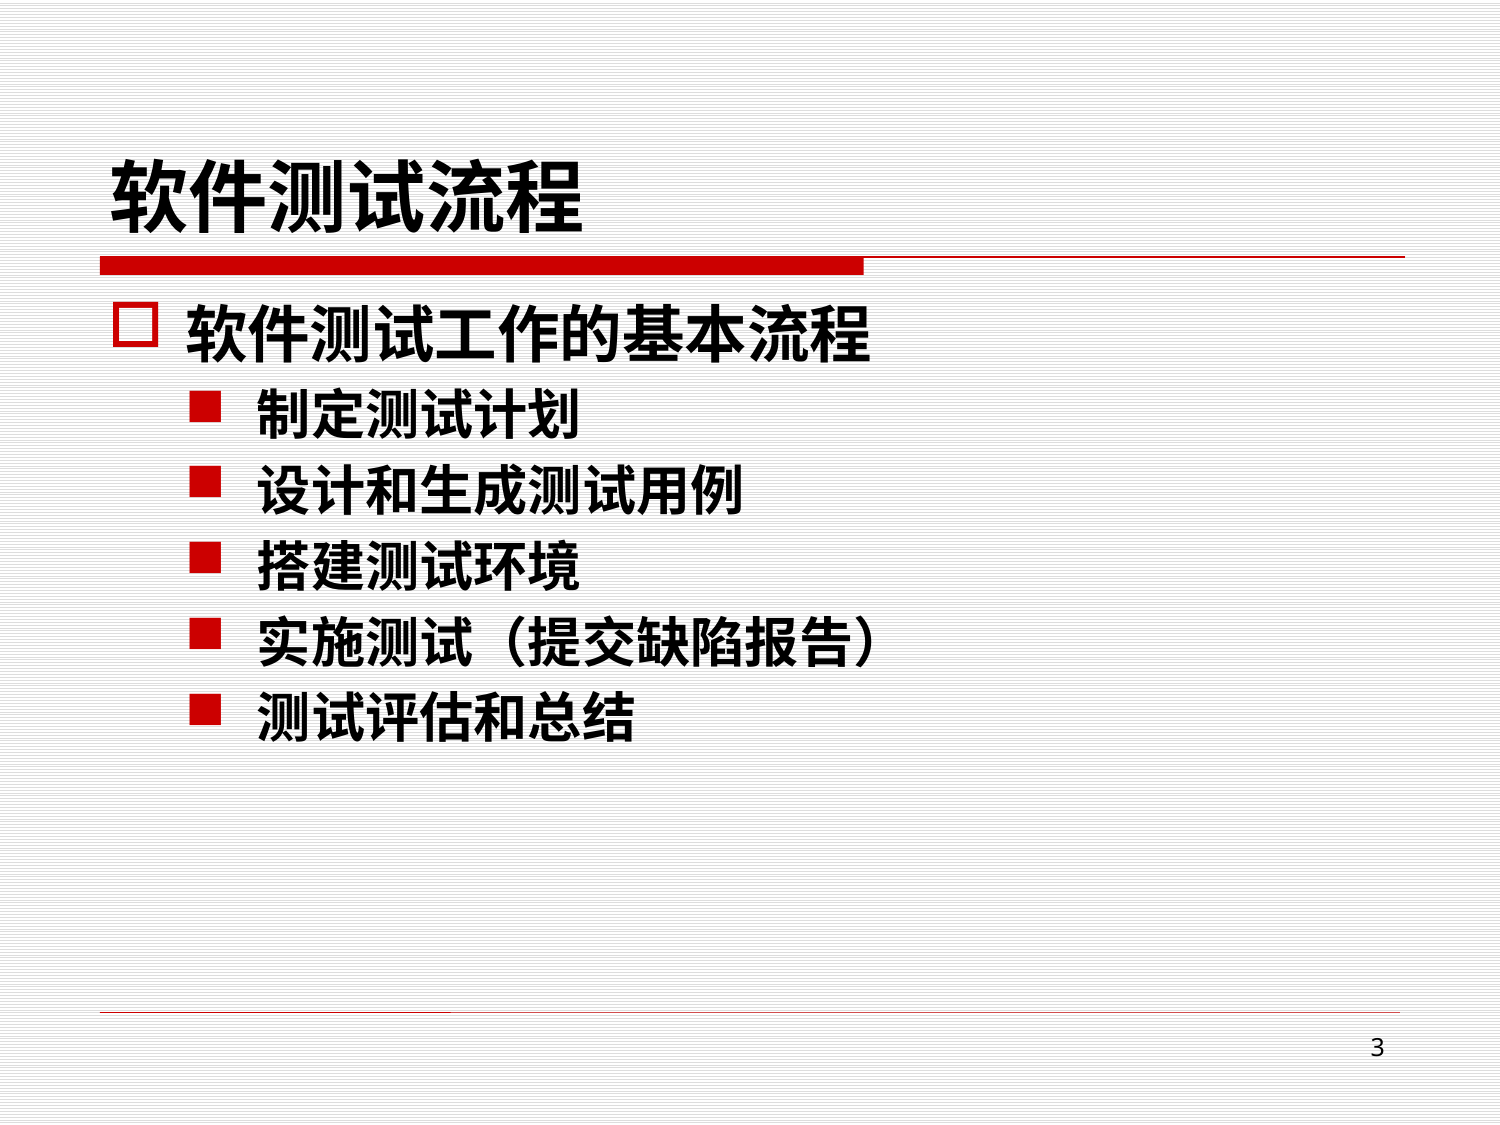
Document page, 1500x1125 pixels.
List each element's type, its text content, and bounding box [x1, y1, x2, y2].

slide_number 3 [1074, 1024, 1401, 1103]
title 软件测试流程 [94, 50, 1407, 250]
list 软件测试工作的基本流程 制定测试计划 设计和生成测试用例 搭建测试环境 实施测试（提交缺陷报告） 测试评估和总结 [92, 287, 1406, 988]
